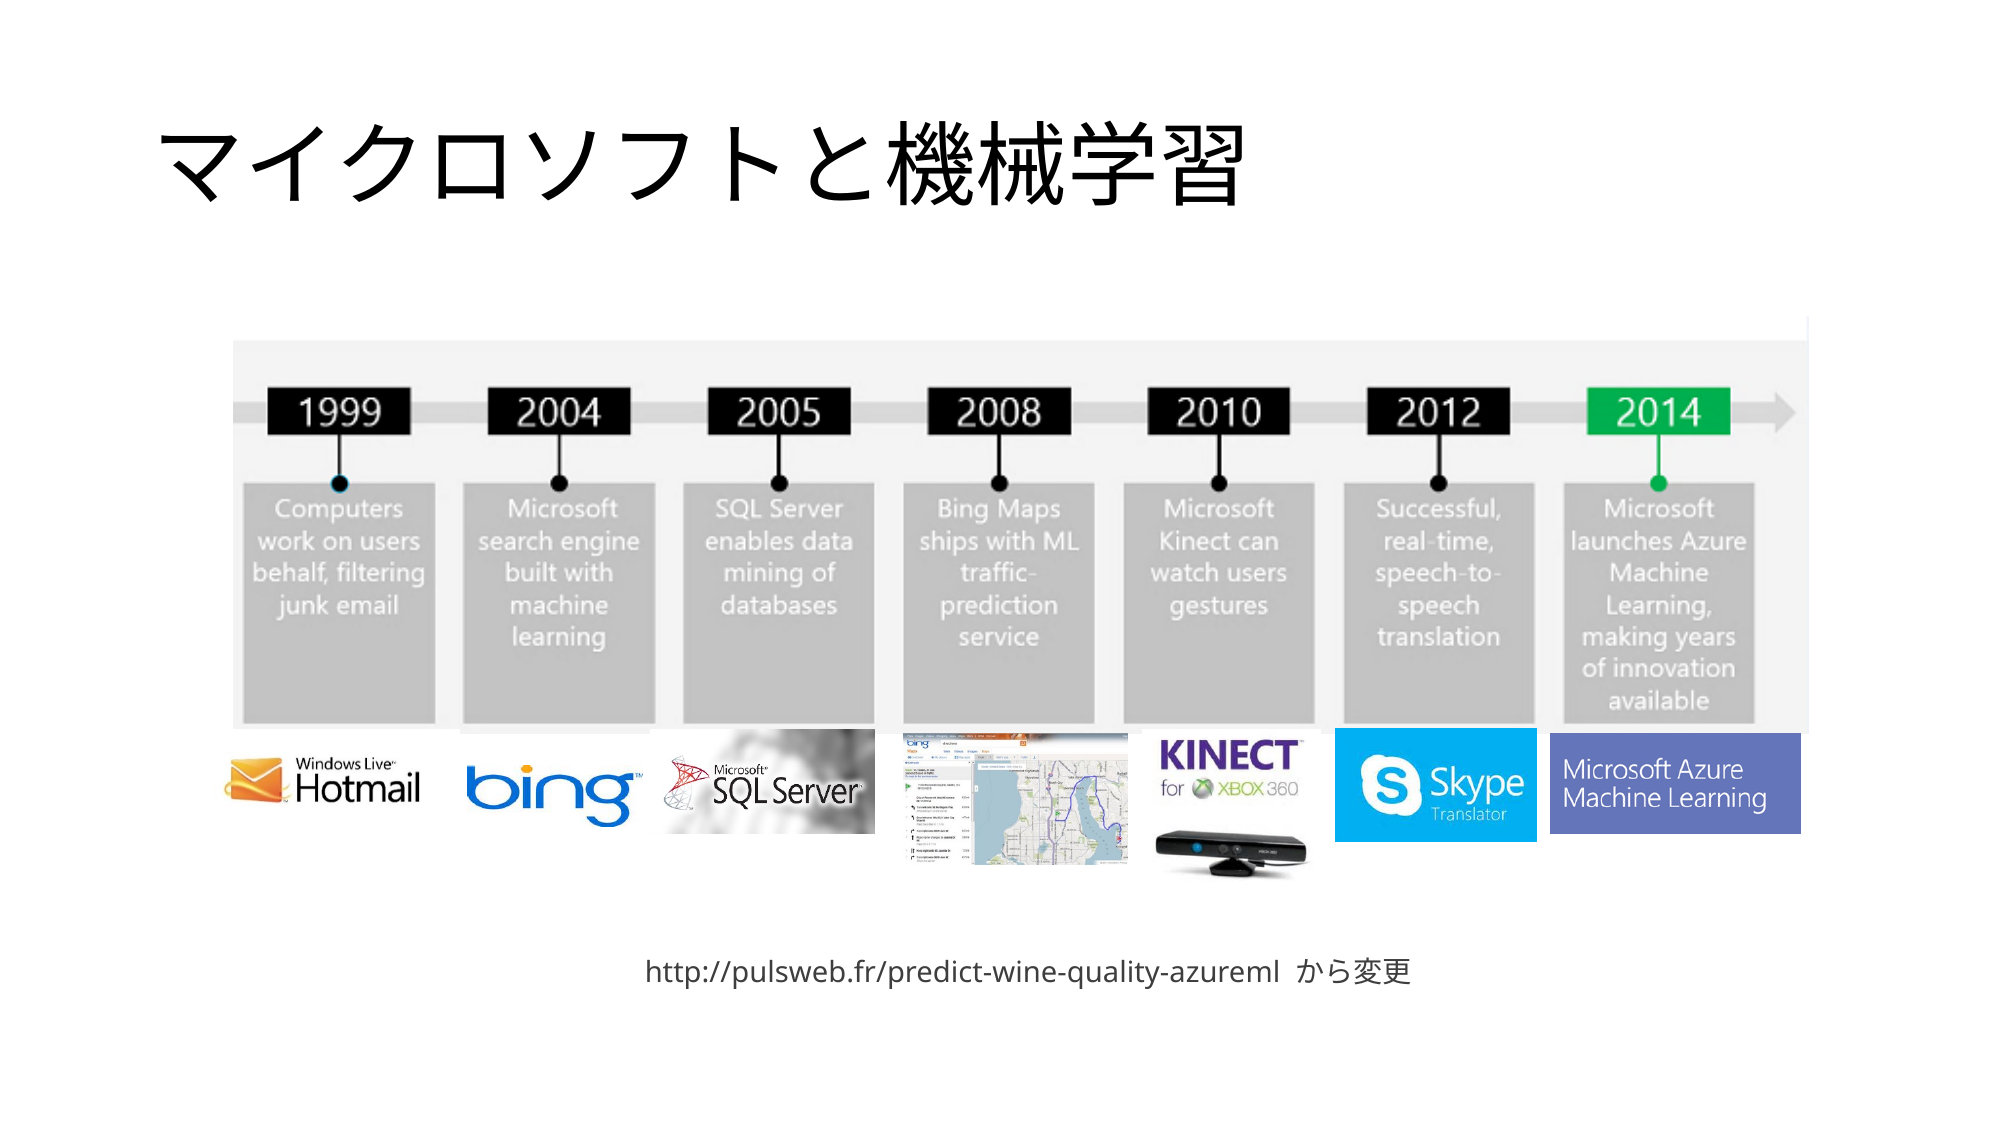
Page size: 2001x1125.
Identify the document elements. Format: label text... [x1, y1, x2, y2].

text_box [191, 316, 1809, 884]
text_box http://pulsweb.fr/predict-wine-quality-azureml から変更 [644, 957, 1413, 989]
title マイクロソフトと機械学習 [137, 59, 1863, 278]
